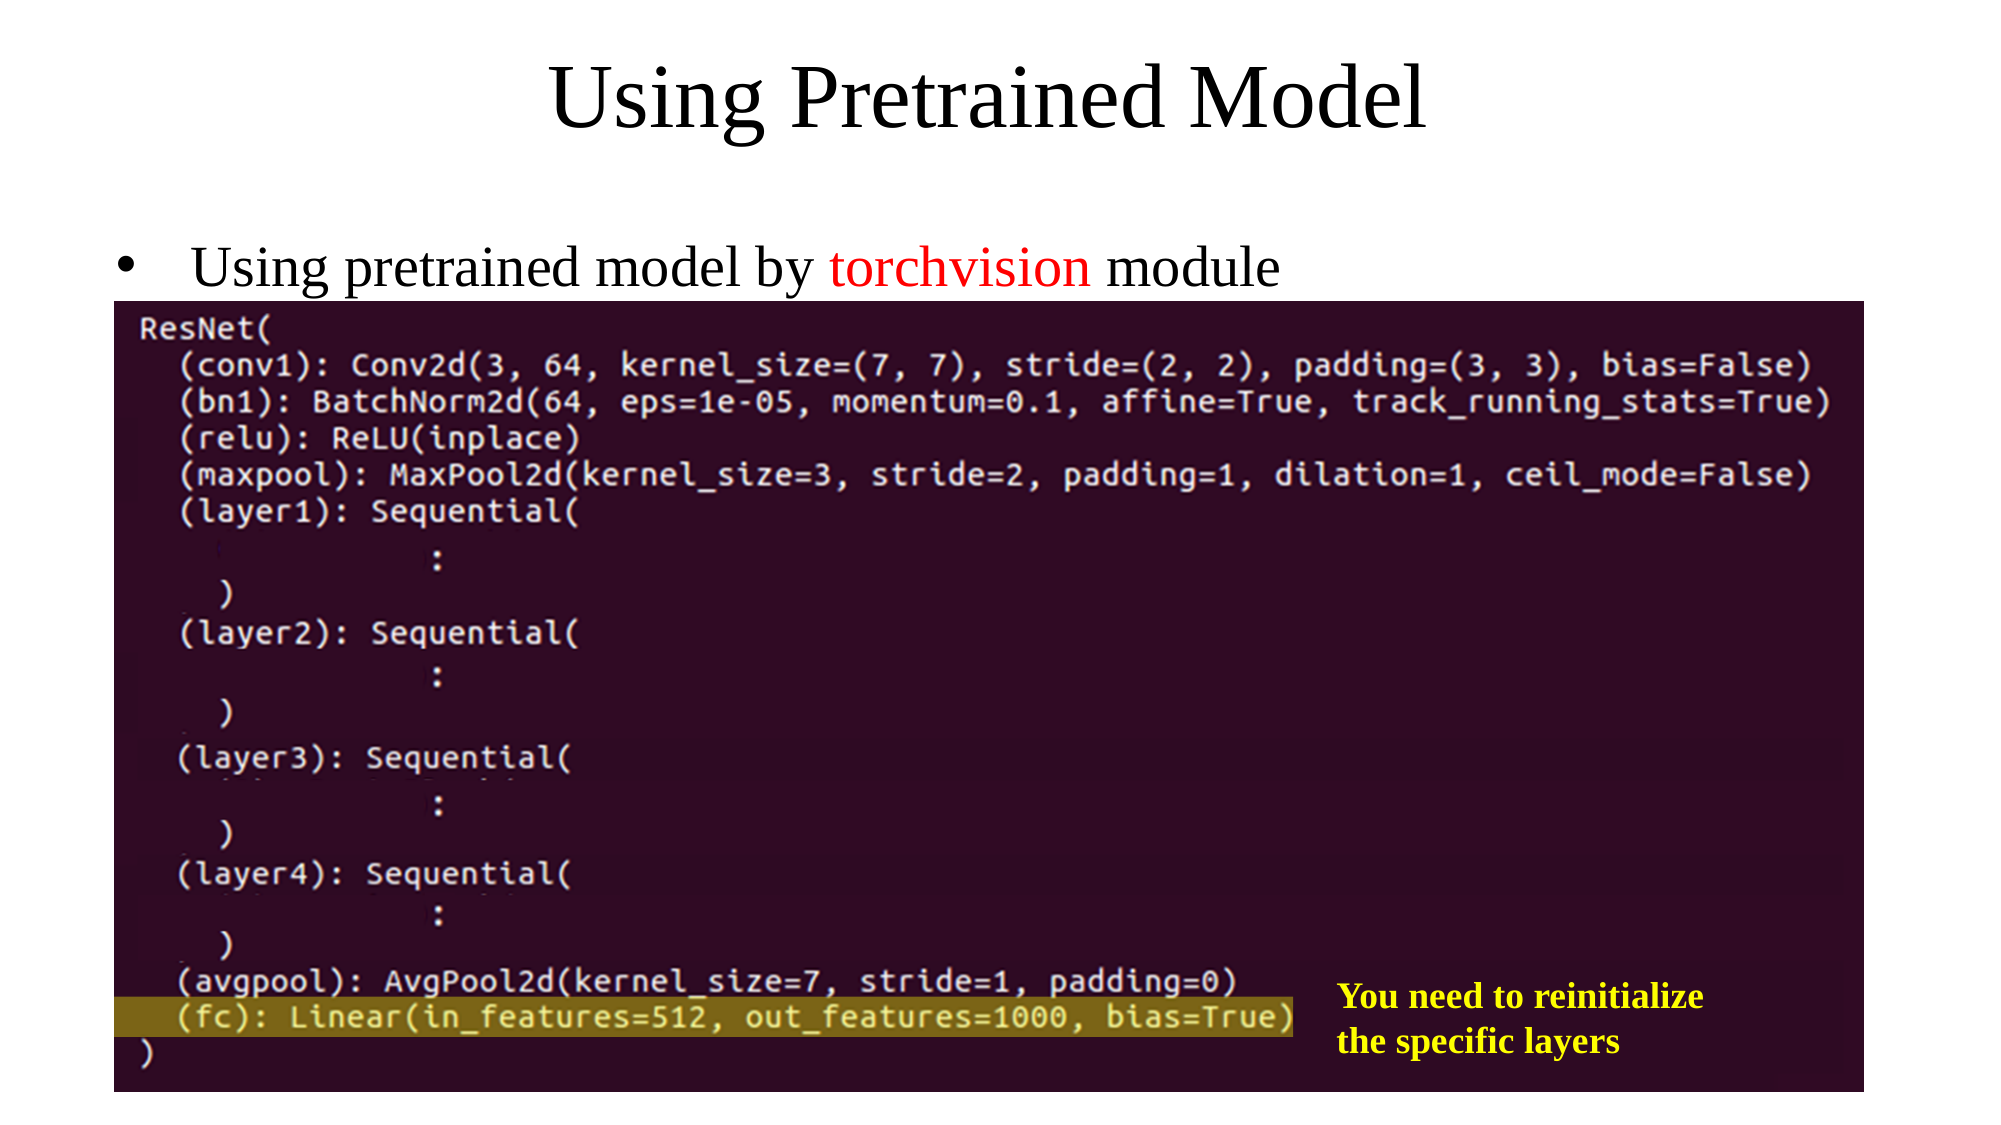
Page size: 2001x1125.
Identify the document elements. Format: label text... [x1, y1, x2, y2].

text_box Using Pretrained Model [0, 2, 2000, 194]
text_box Using pretrained model by torchvision module [101, 215, 1899, 306]
picture [114, 301, 1864, 1092]
